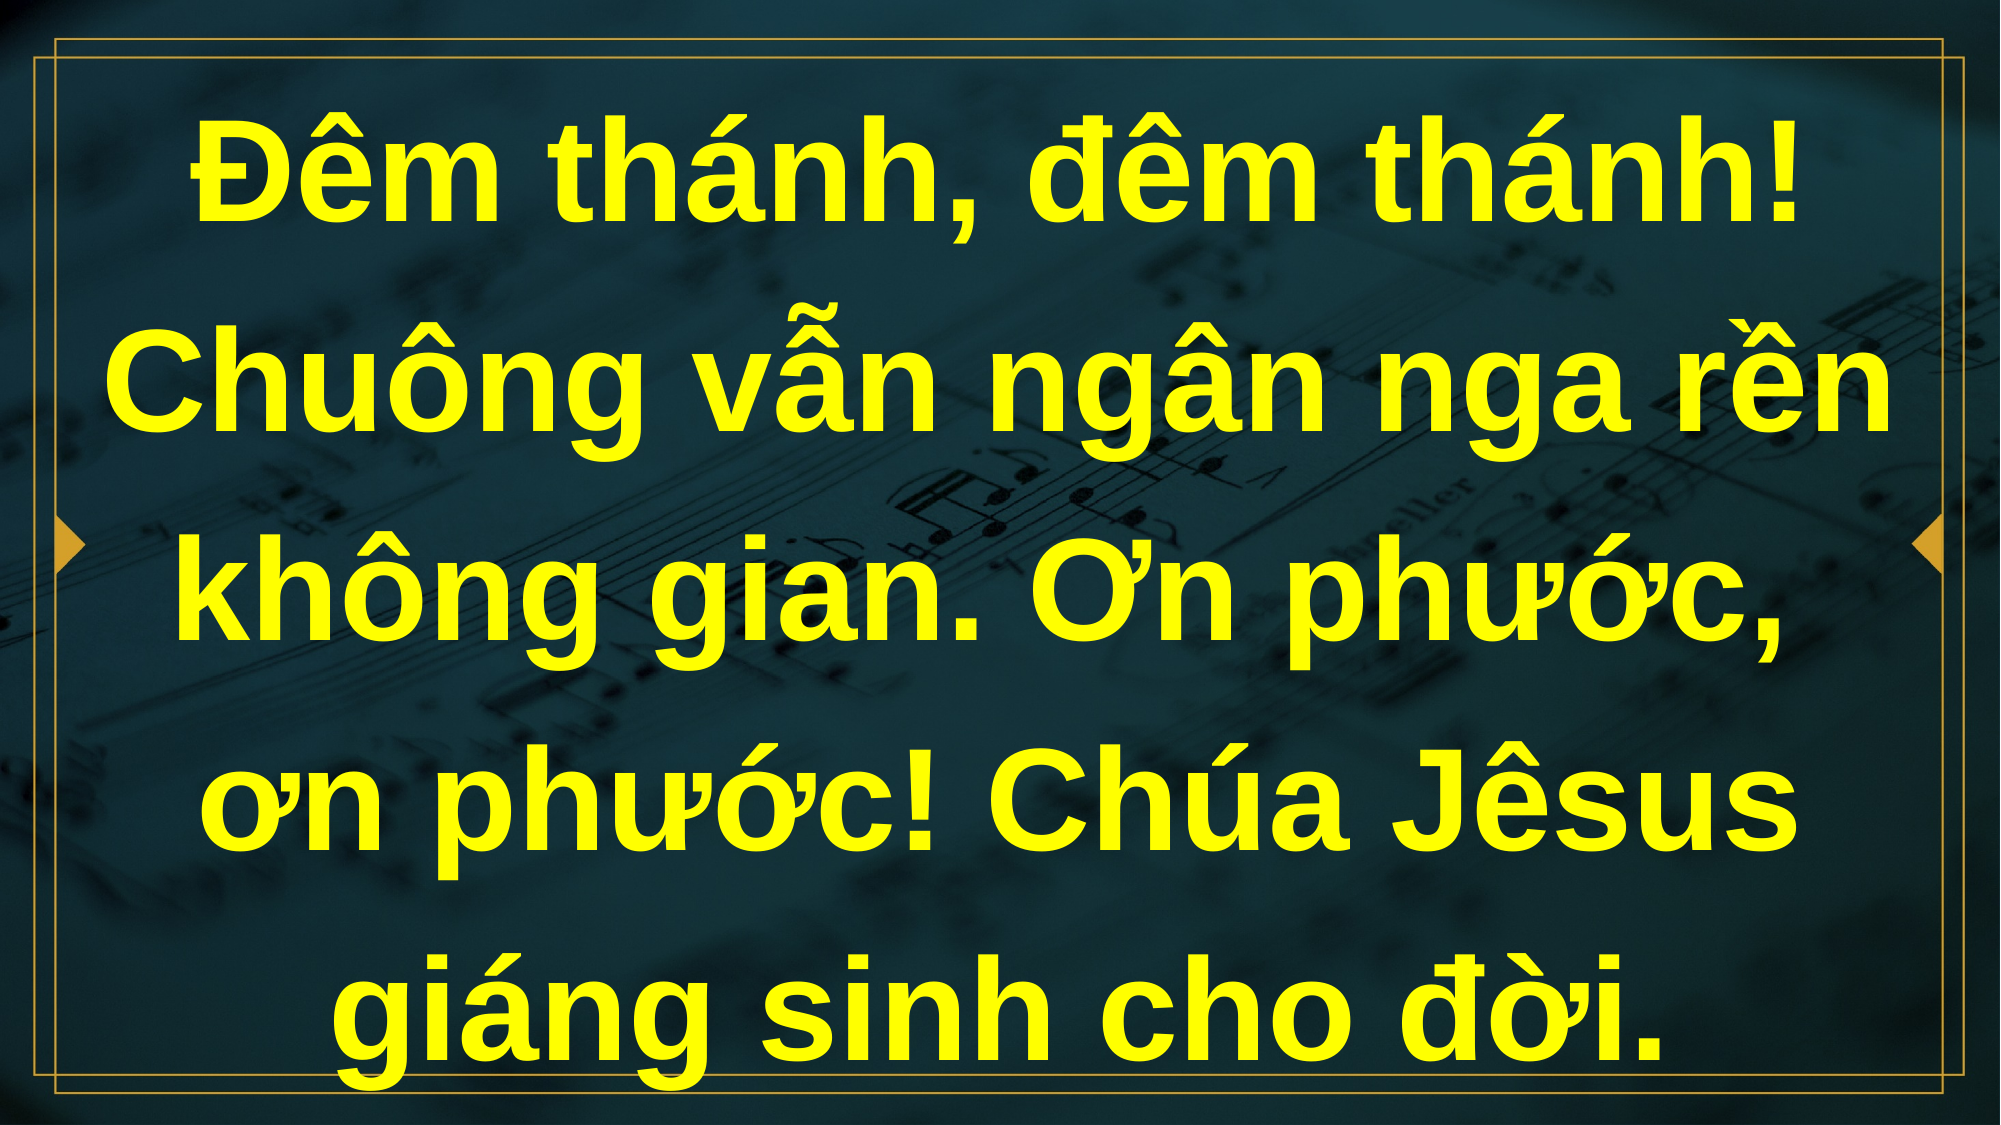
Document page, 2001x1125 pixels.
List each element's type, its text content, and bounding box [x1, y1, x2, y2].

picture [0, 0, 2000, 1125]
title Đêm thánh, đêm thánh! Chuông vẫn ngân nga rền không gian. Ơn phước, ơn phước! Chúa Jêsus giáng sinh cho đời. [55, 53, 1945, 1077]
